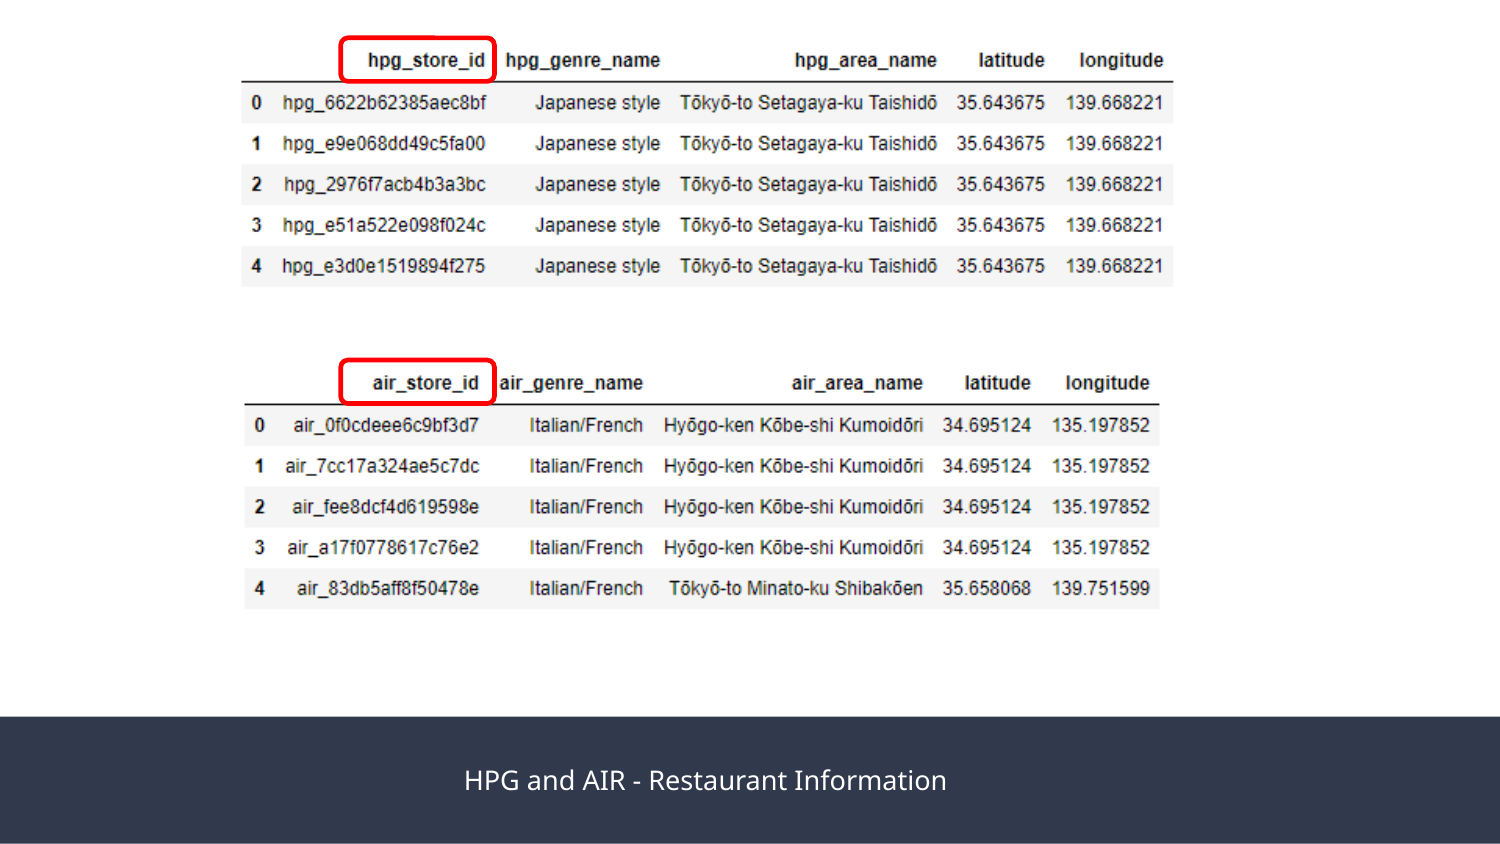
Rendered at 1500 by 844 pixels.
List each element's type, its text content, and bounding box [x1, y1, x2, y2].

list HPG and AIR - Restaurant Information [51, 741, 1361, 818]
picture [237, 349, 1205, 626]
picture [237, 20, 1247, 298]
